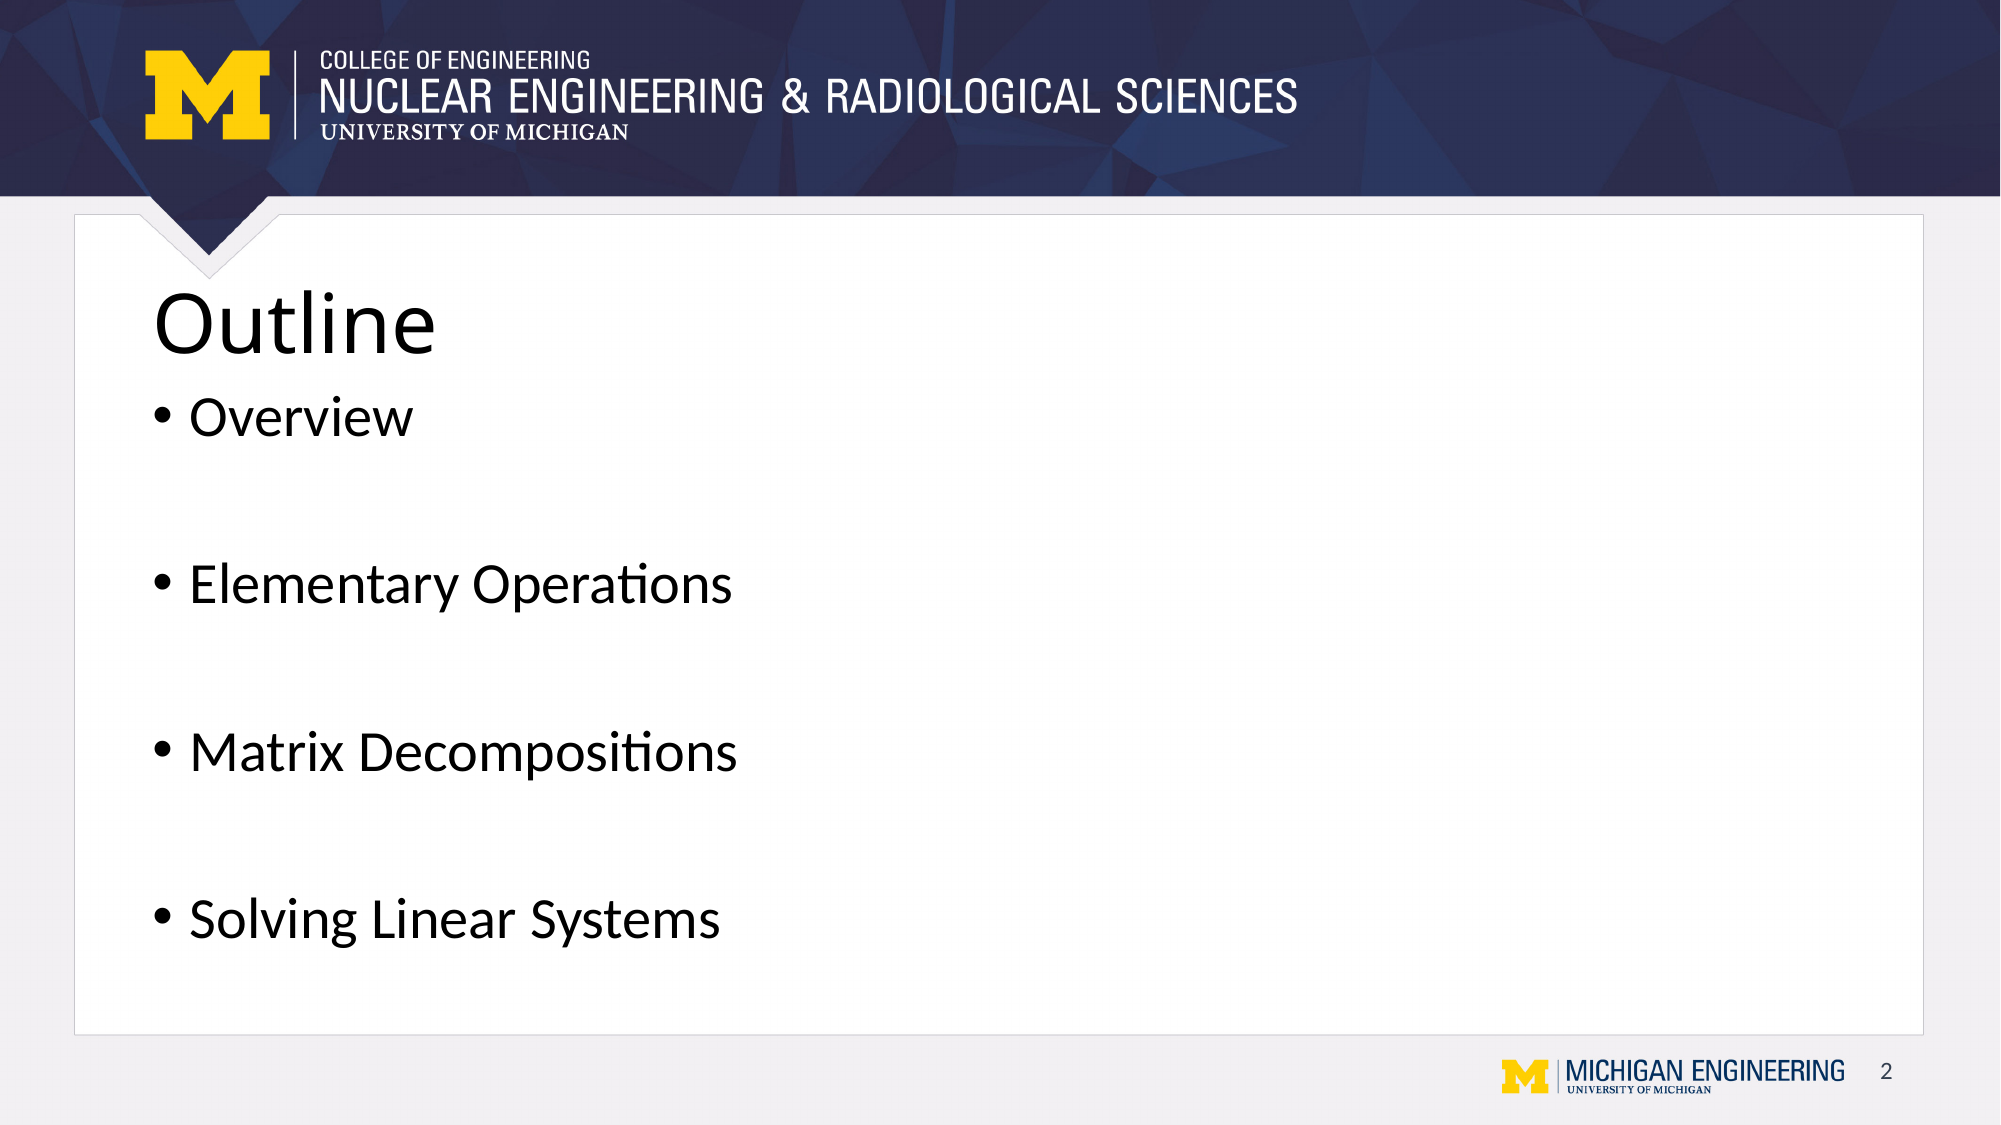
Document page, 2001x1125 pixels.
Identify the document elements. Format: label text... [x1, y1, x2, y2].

picture [0, 0, 2001, 1125]
title Outline [137, 273, 1863, 378]
list Overview Elementary Operations Matrix Decompositions Solving Linear Systems [137, 378, 1863, 1034]
